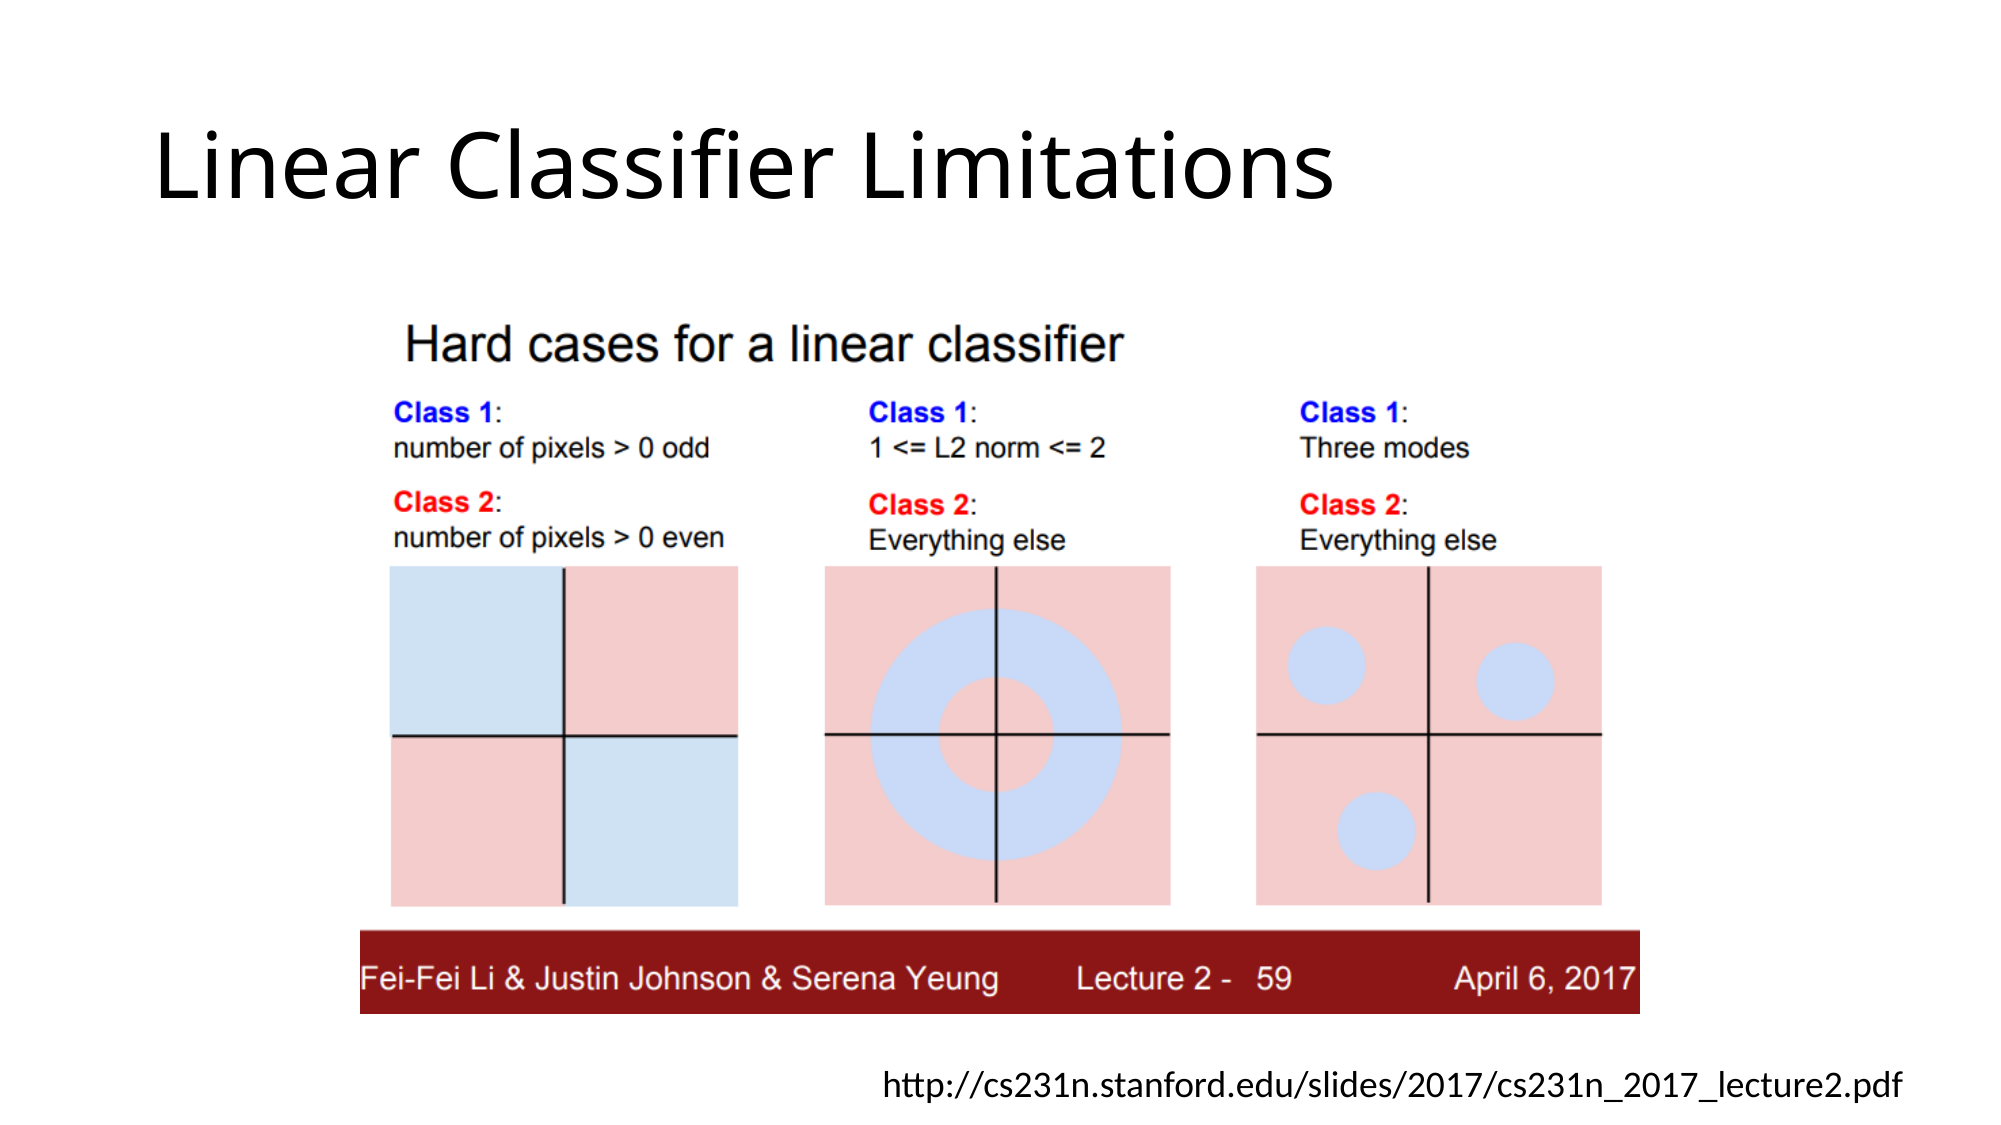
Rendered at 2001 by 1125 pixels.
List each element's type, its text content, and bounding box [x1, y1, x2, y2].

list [360, 299, 1640, 1014]
text_box http://cs231n.stanford.edu/slides/2017/cs231n_2017_lecture2.pdf [867, 1052, 1965, 1113]
title Linear Classifier Limitations [137, 59, 1863, 278]
